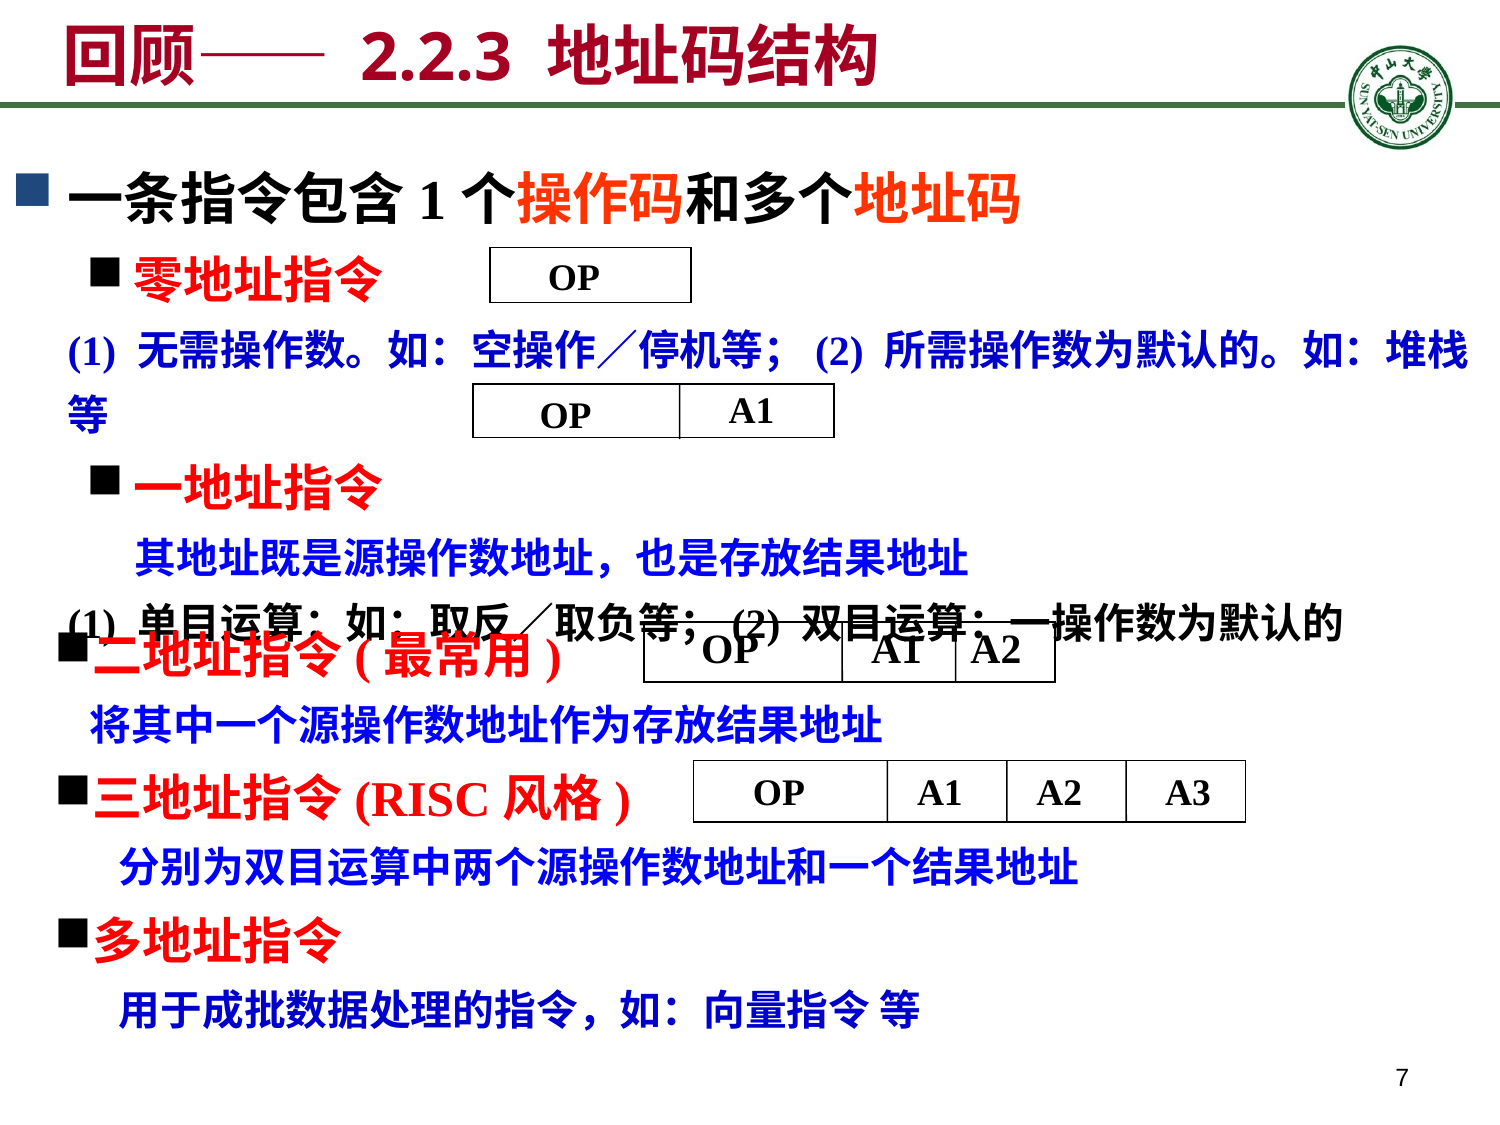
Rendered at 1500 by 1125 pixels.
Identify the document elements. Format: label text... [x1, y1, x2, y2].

picture [1345, 42, 1455, 137]
title 回顾—— 2.2.3 地址码结构 [47, 5, 903, 102]
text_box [489, 231, 692, 307]
text_box 二地址指令(最常用) 将其中一个源操作数地址作为存放结果地址 三地址指令(RISC风格) 分别为双目运算中两个源操作数地址和一个结果地址 多地址指令 用于成批数据处理的指令，如：向量指令 等 [0, 597, 1471, 1042]
list 一条指令包含1个操作码和多个地址码 零地址指令 (1) 无需操作数。如：空操作／停机等；(2) 所需操作数为默认的。如：堆栈等 一地址指令 其地址既是源操作数地址，也是存放结果地址 (1) 单目运算：如：取反／取负等；(2) 双目运算：一操作数为默认的 [0, 137, 1500, 909]
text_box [472, 365, 852, 445]
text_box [643, 606, 1070, 683]
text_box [693, 760, 1271, 823]
